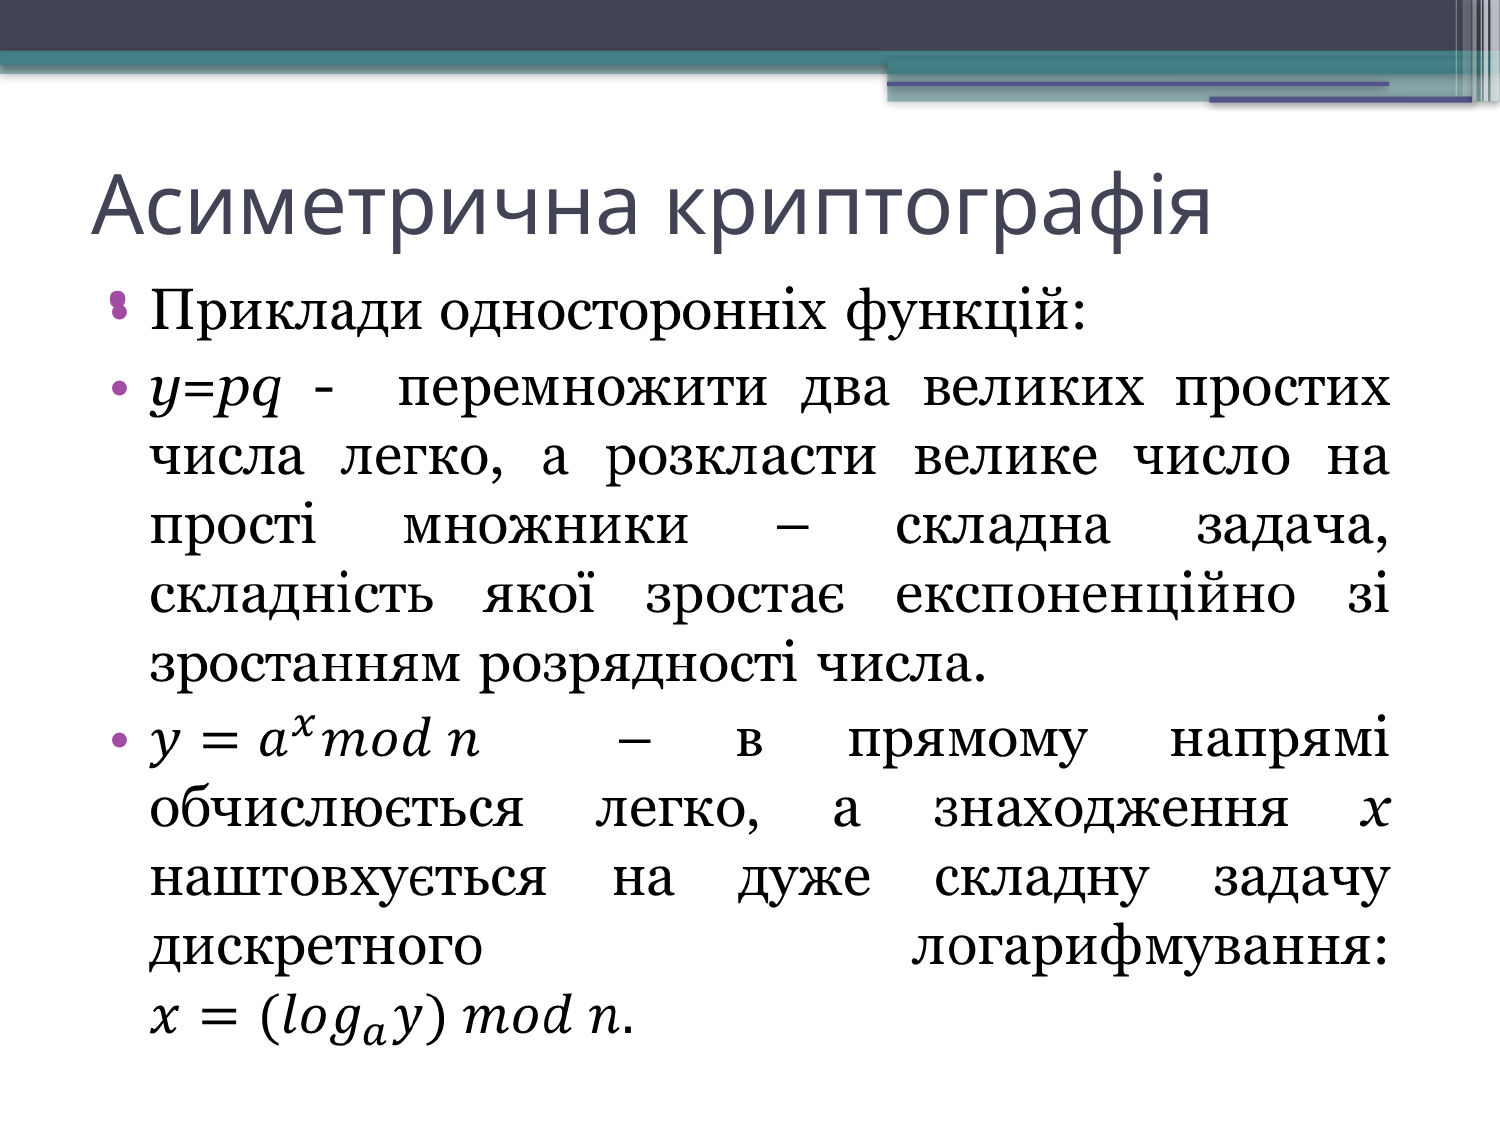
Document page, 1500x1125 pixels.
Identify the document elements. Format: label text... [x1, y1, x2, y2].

text_box Асиметрична криптографія [76, 113, 1427, 289]
text_box [75, 255, 1425, 1079]
